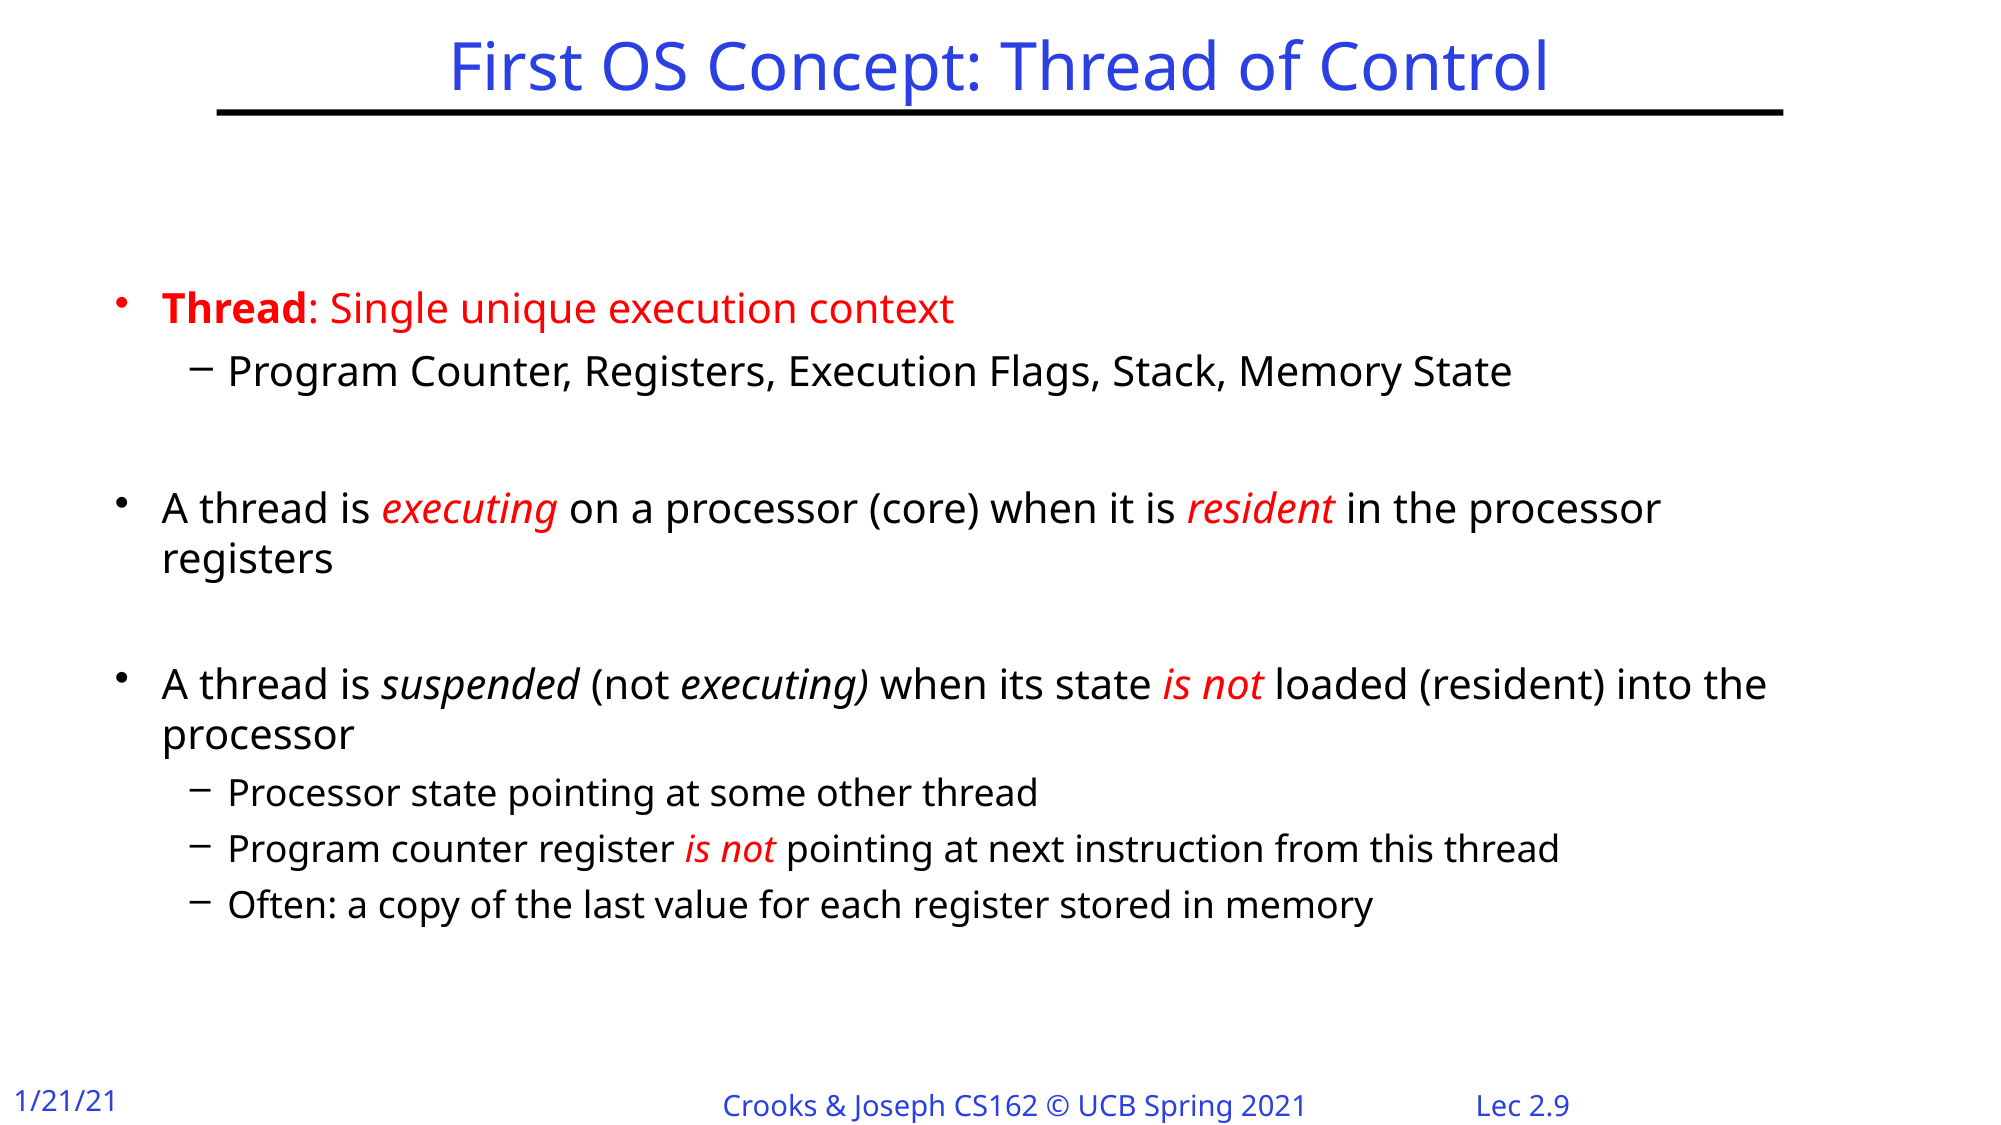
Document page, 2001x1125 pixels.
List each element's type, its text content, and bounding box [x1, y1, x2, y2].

list Thread: Single unique execution context Program Counter, Registers, Execution Flags, Stack, Memory State A thread is executing on a processor (core) when it is resident in the processor registers A thread is suspended (not executing) when its state is not loaded (resident) into the processor Processor state pointing at some other thread Program counter register is not pointing at next instruction from this thread Often: a copy of the last value for each register stored in memory [99, 275, 1813, 1075]
title First OS Concept: Thread of Control [216, 24, 1784, 113]
